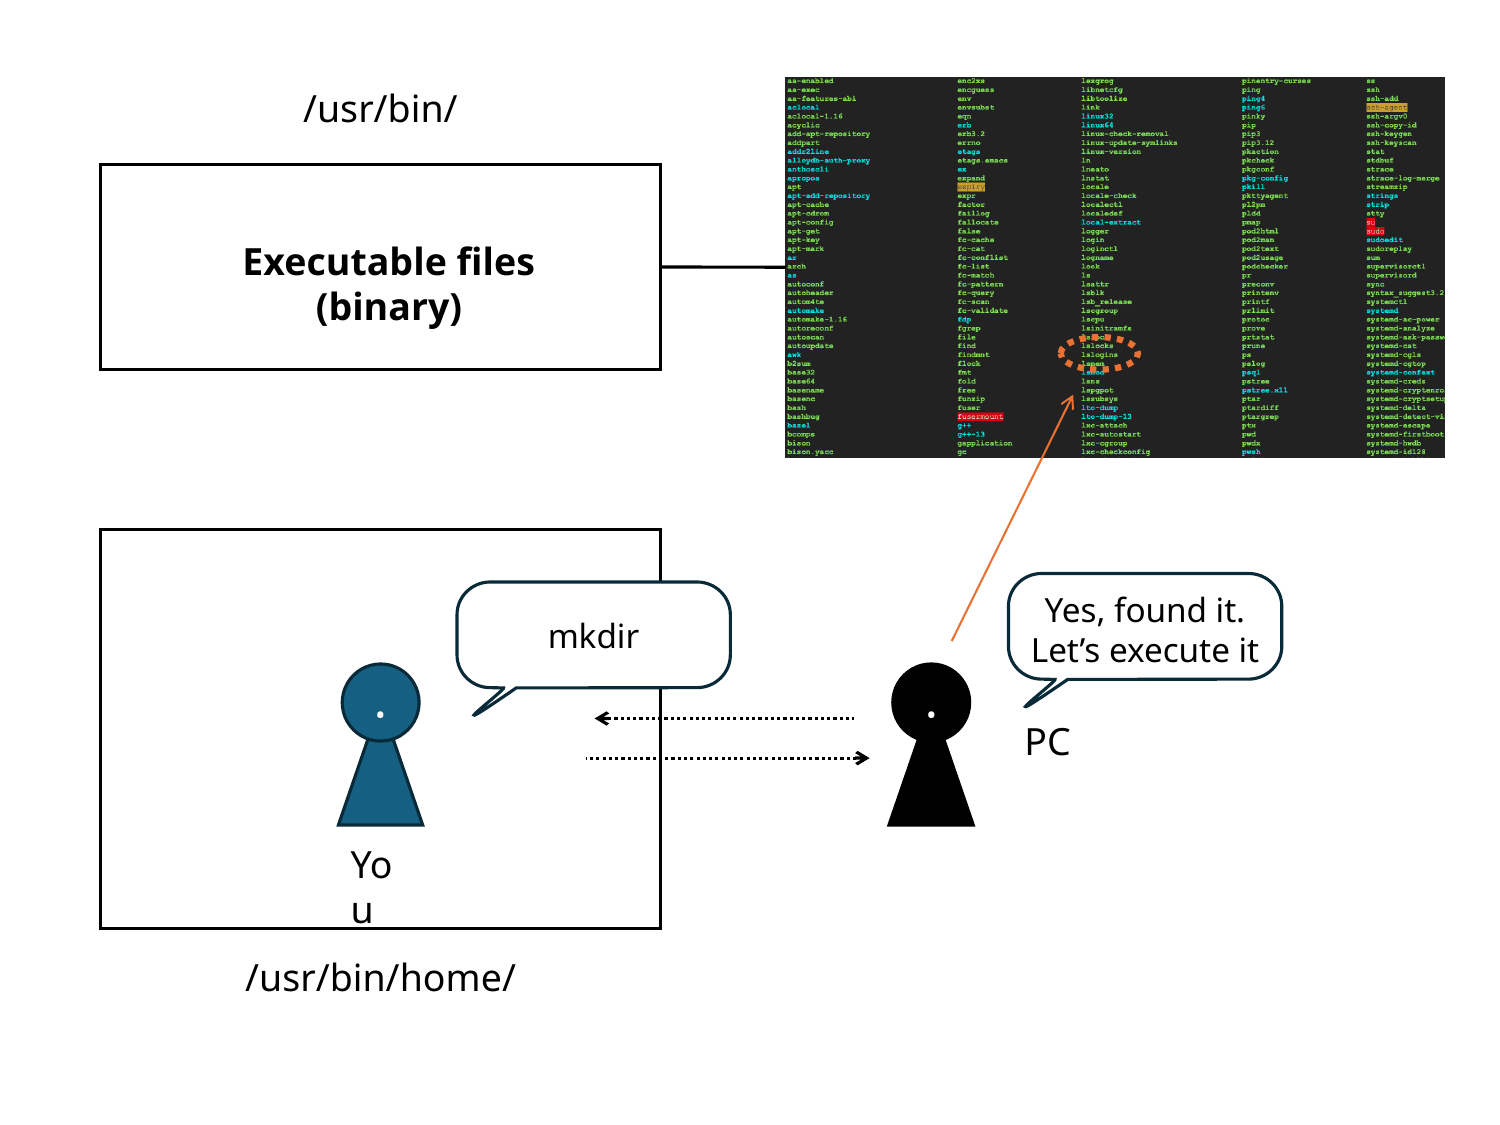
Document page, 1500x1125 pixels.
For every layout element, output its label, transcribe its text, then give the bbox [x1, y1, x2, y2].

text_box /usr/bin/home/ [100, 946, 661, 1007]
text_box .. [340, 662, 421, 743]
text_box mkdir [457, 608, 731, 663]
text_box PC [1009, 710, 1086, 771]
text_box [99, 163, 662, 371]
text_box [1022, 677, 1265, 709]
text_box You [335, 833, 426, 938]
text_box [951, 394, 1074, 642]
text_box [1074, 571, 1273, 581]
text_box Yes, found it. Let’s execute it [1008, 581, 1282, 677]
text_box Executable files (binary) [227, 230, 551, 336]
text_box [886, 740, 976, 827]
text_box [99, 528, 662, 930]
text_box .. [891, 662, 972, 743]
text_box /usr/bin/ [288, 77, 473, 138]
picture [785, 76, 1445, 458]
text_box [455, 580, 732, 717]
text_box [336, 740, 425, 827]
